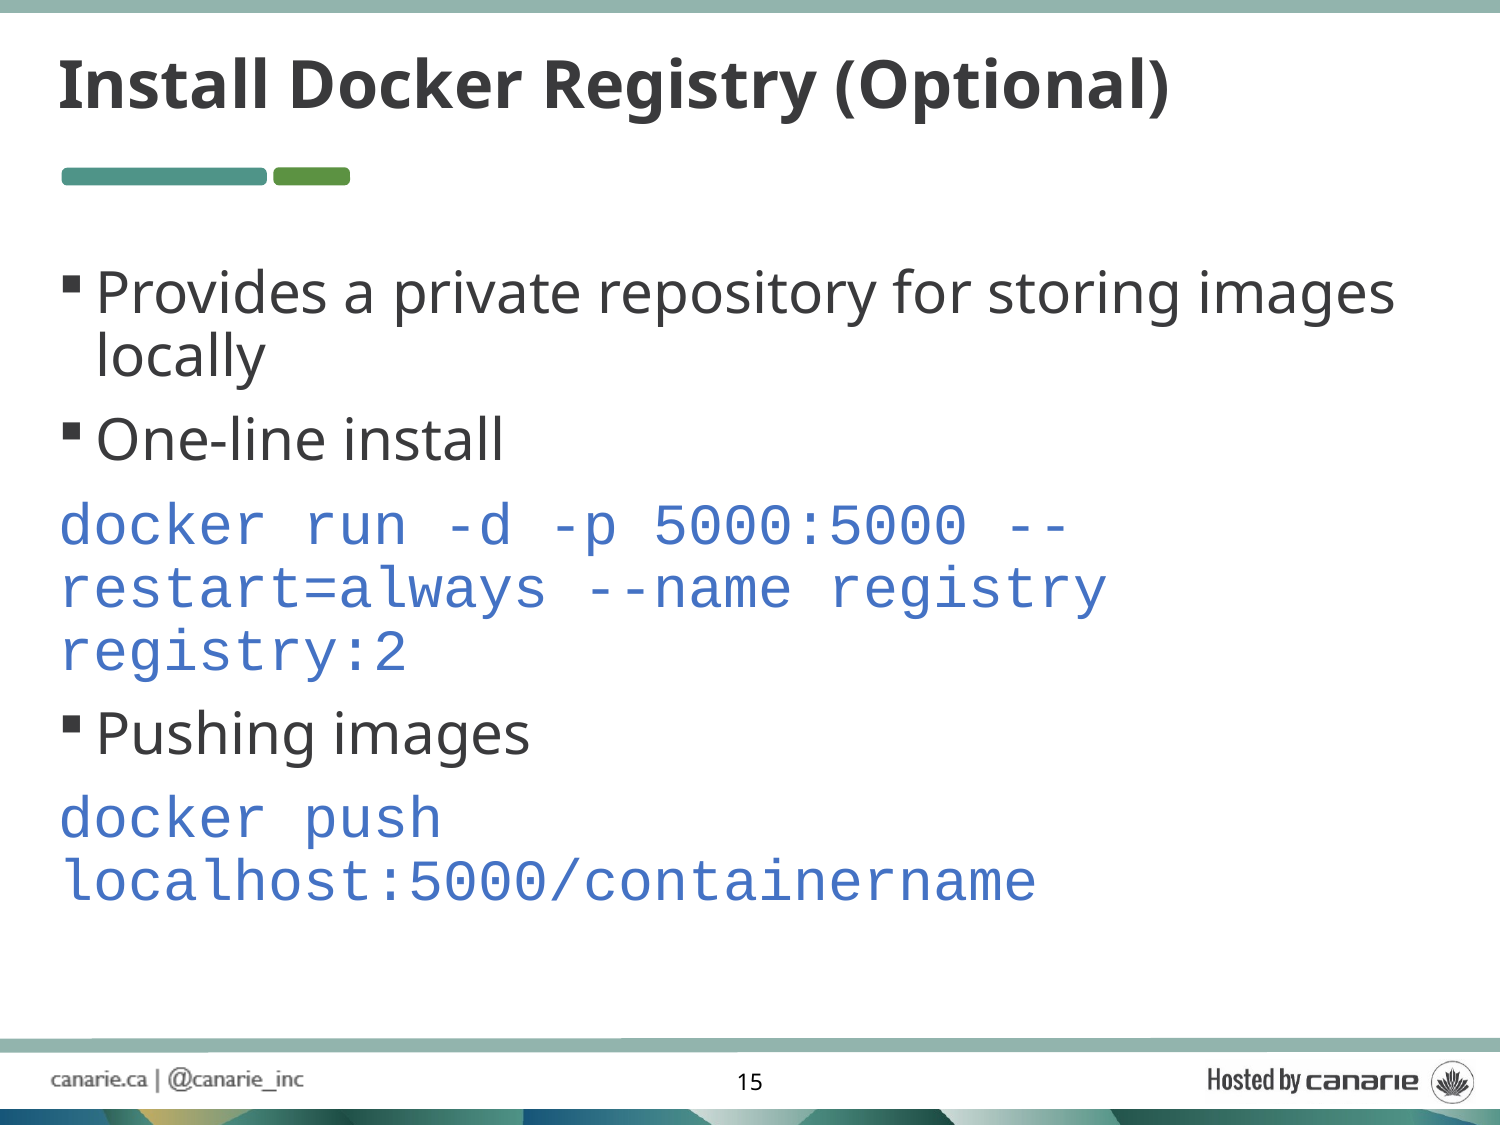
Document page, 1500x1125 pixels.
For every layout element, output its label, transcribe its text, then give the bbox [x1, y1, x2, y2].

picture [45, 1058, 313, 1106]
picture [1205, 1059, 1476, 1104]
title Install Docker Registry (Optional) [43, 6, 1433, 168]
list Provides a private repository for storing images locally One-line install docker run -d -p 5000:5000 --restart=always --name registry registry:2 Pushing images docker push localhost:5000/containername [43, 256, 1433, 1001]
picture [0, 1109, 1500, 1125]
